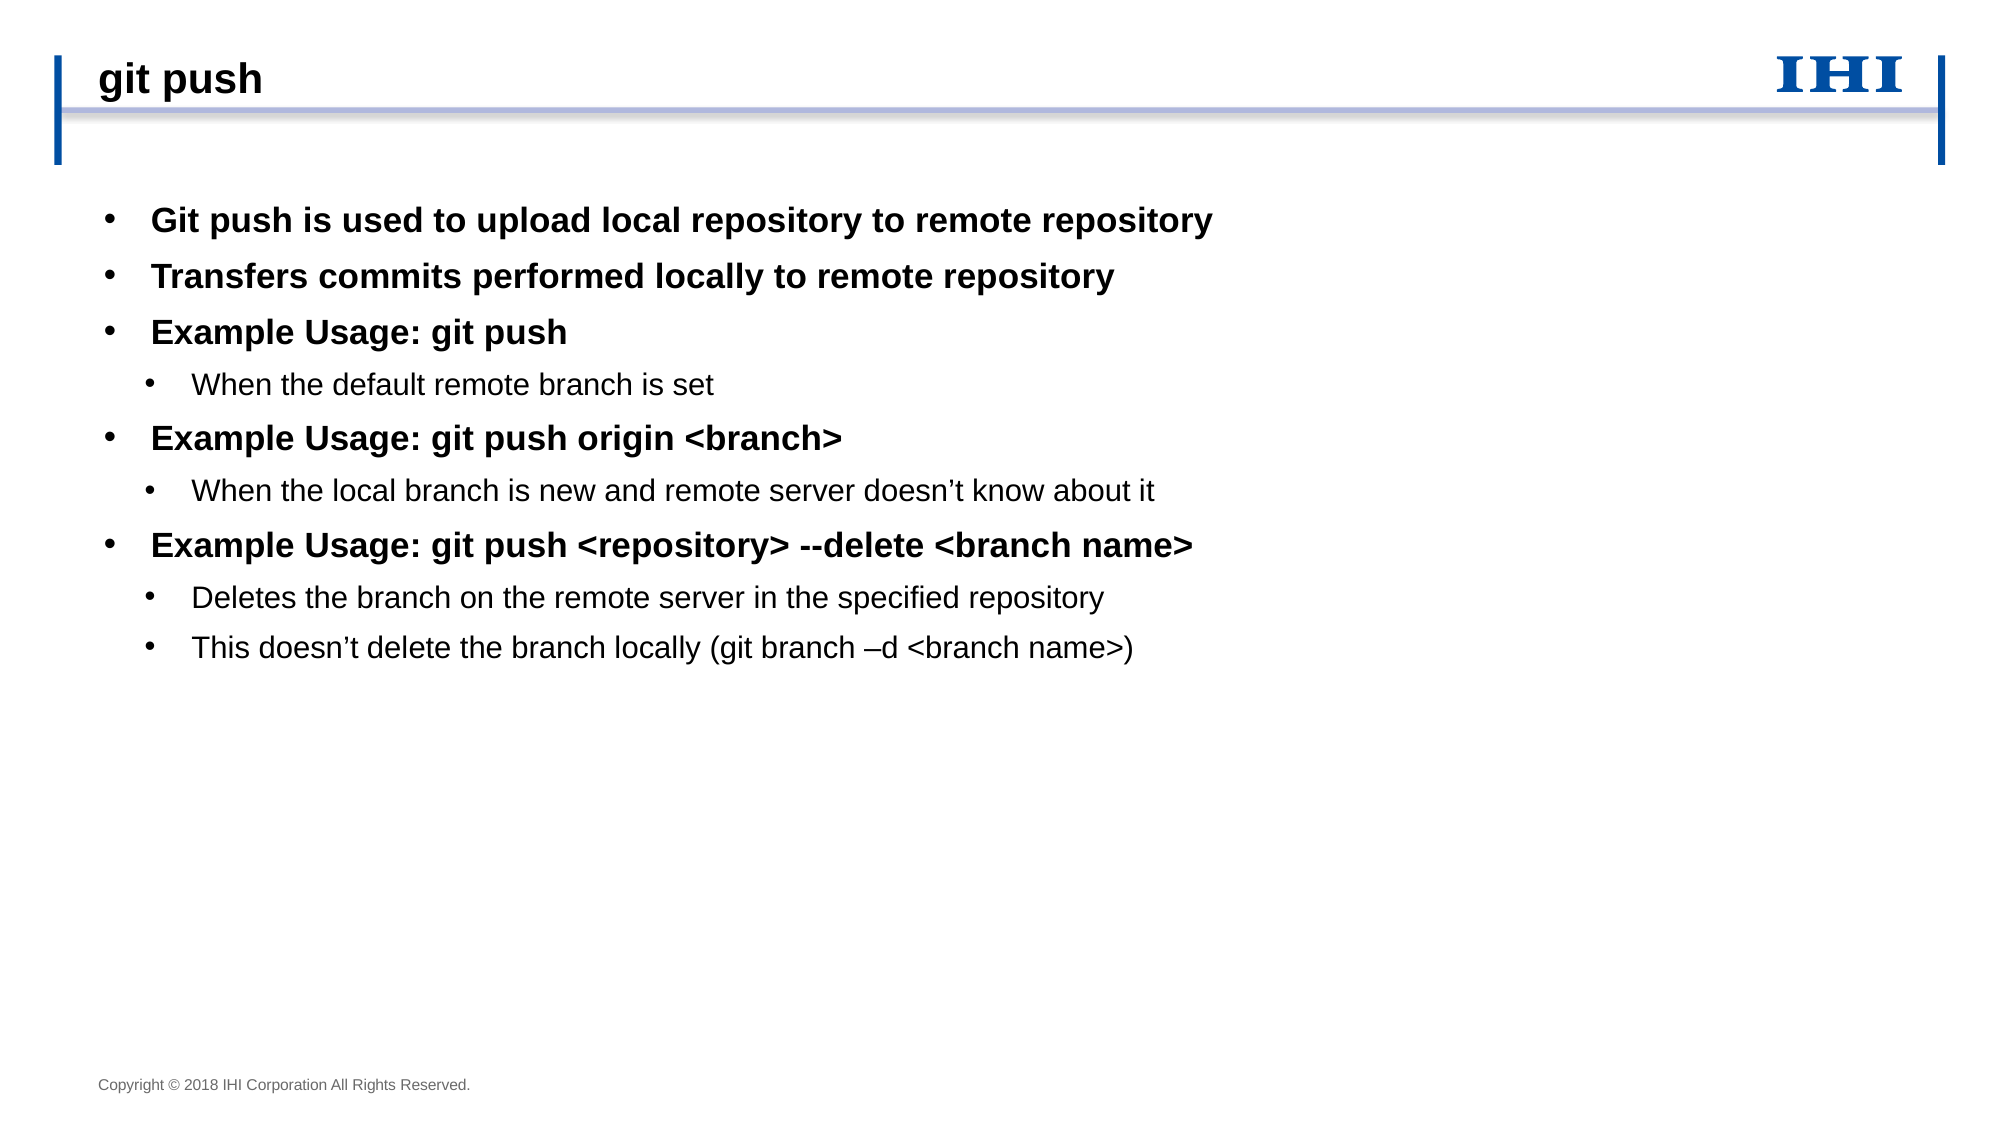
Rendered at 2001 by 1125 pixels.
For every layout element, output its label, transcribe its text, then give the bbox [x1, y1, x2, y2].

footer Copyright © 2018 IHI Corporation All Rights Reserved. [98, 1067, 608, 1101]
title git push [98, 50, 1730, 103]
list Git push is used to upload local repository to remote repository Transfers commits performed locally to remote repository Example Usage: git push When the default remote branch is set Example Usage: git push origin <branch> When the local branch is new and remote server doesn’t know about it Example Usage: git push <repository> --delete <branch name> Deletes the branch on the remote server in the specified repository This doesn’t delete the branch locally (git branch –d <branch name>) [103, 189, 1908, 1024]
